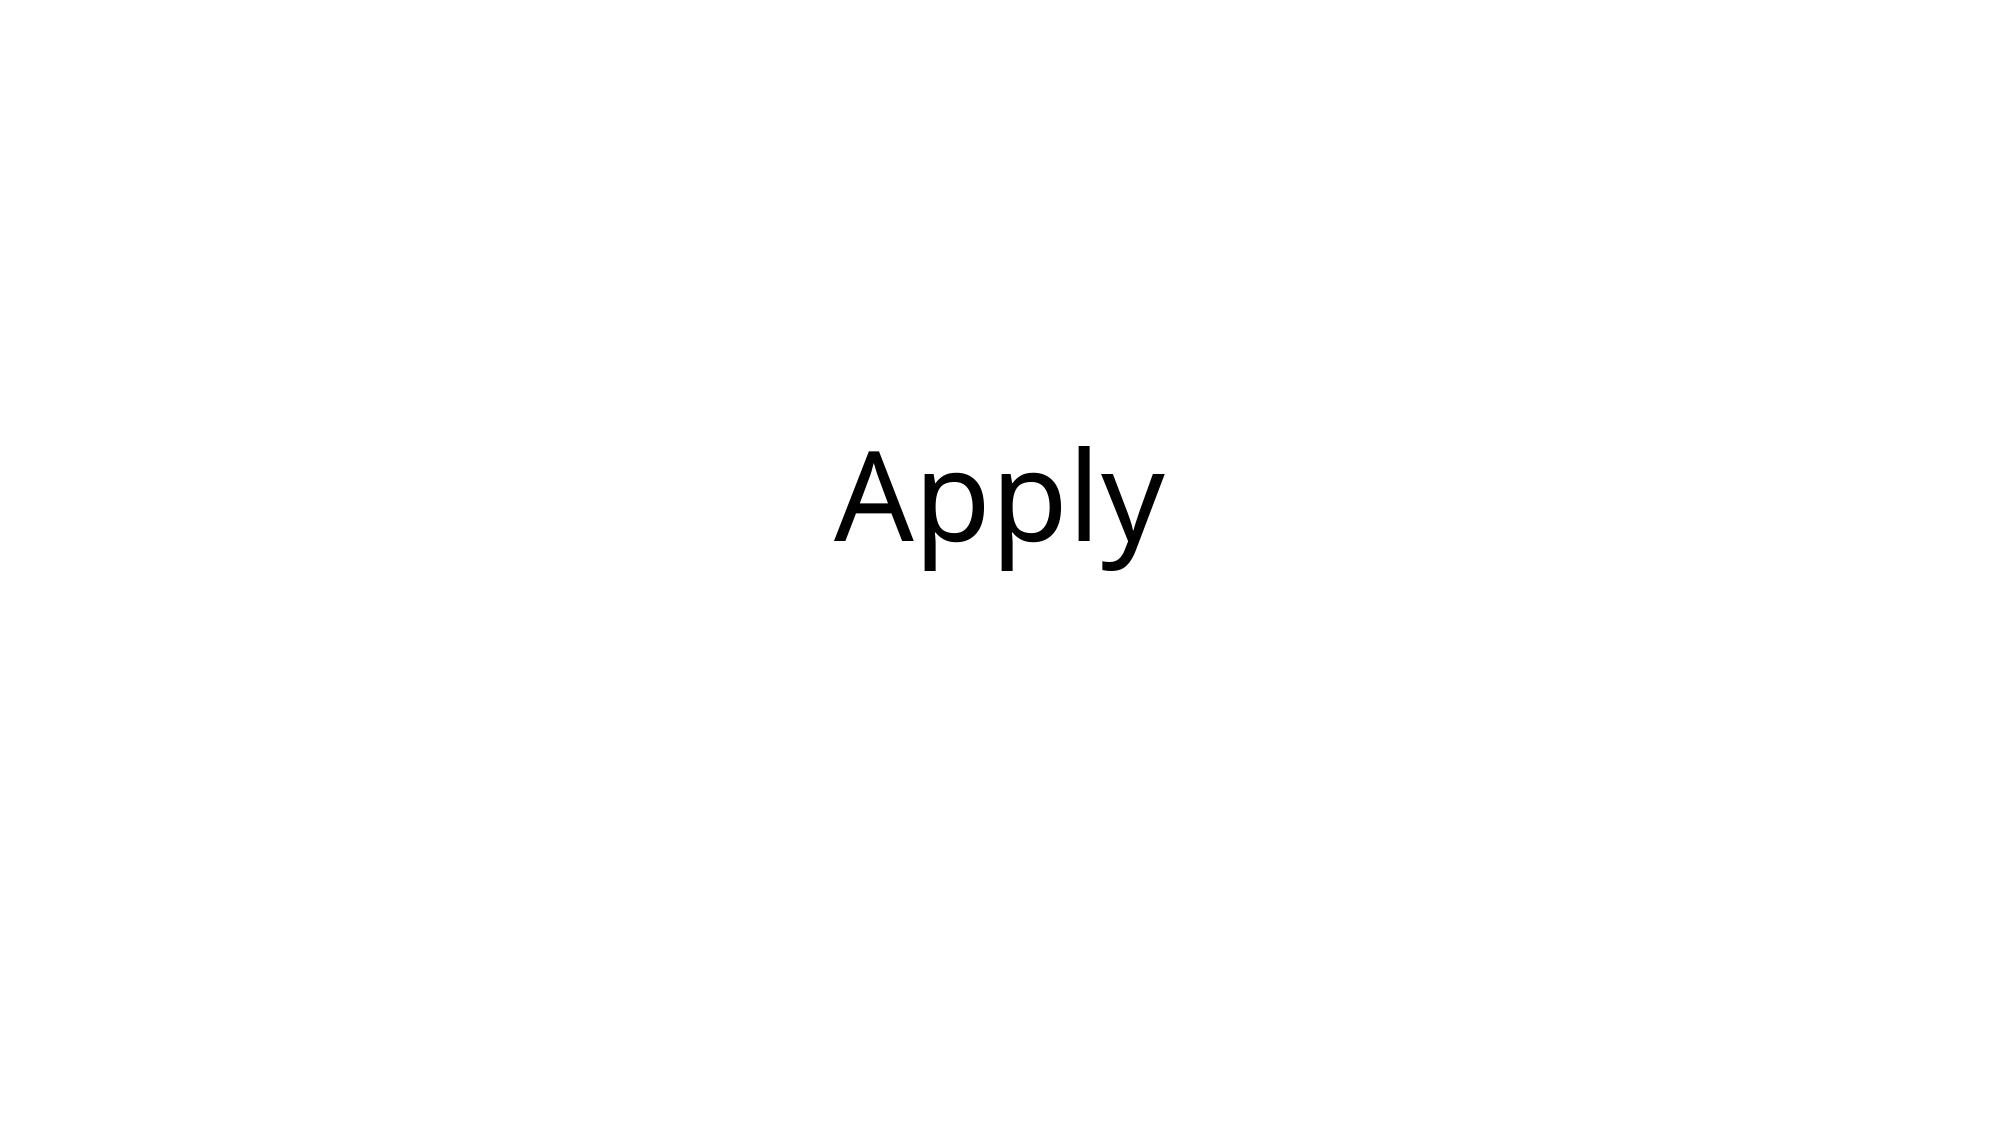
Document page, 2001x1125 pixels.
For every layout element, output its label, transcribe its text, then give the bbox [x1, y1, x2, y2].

title Apply [249, 184, 1750, 576]
